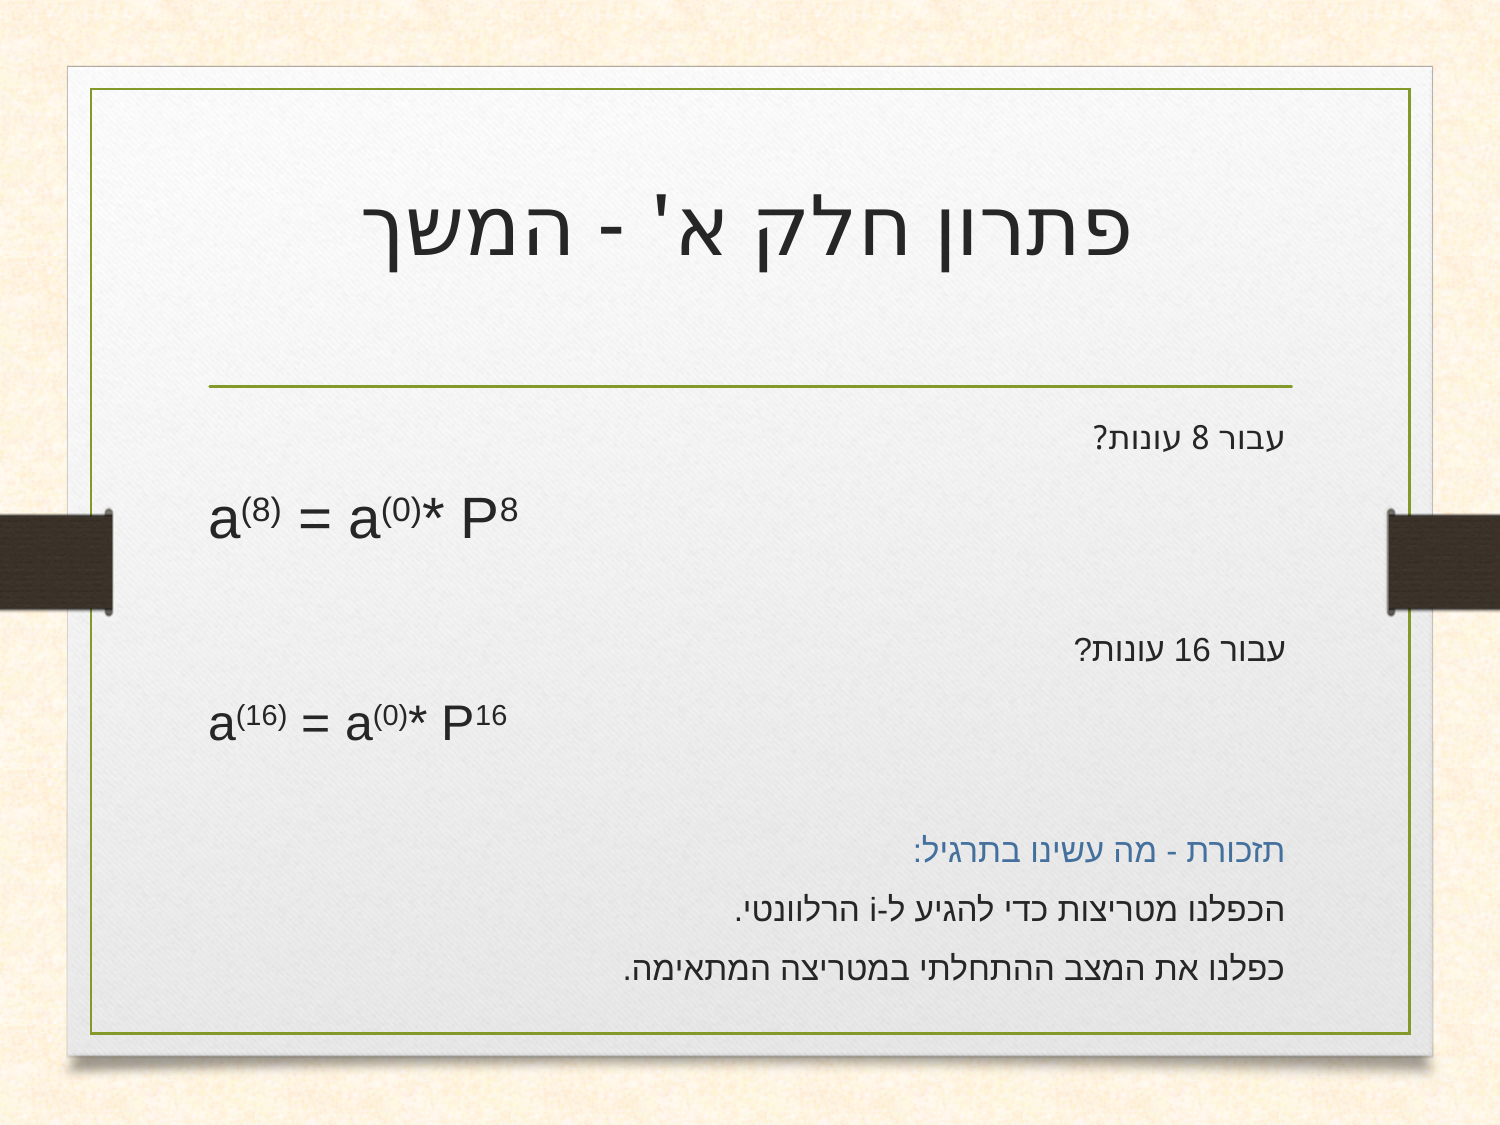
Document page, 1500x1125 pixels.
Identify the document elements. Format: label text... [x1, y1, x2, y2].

text_box פתרון חלק א' - המשך [171, 160, 1324, 283]
picture [0, 0, 1500, 1125]
list עבור 8 עונות? a(8) = a(0)* P8 עבור 16 עונות? a(16) = a(0)* P16 תזכורת - מה עשינו בתרגיל: הכפלנו מטריצות כדי להגיע ל-i הרלוונטי. כפלנו את המצב ההתחלתי במטריצה המתאימה. [193, 408, 1309, 974]
